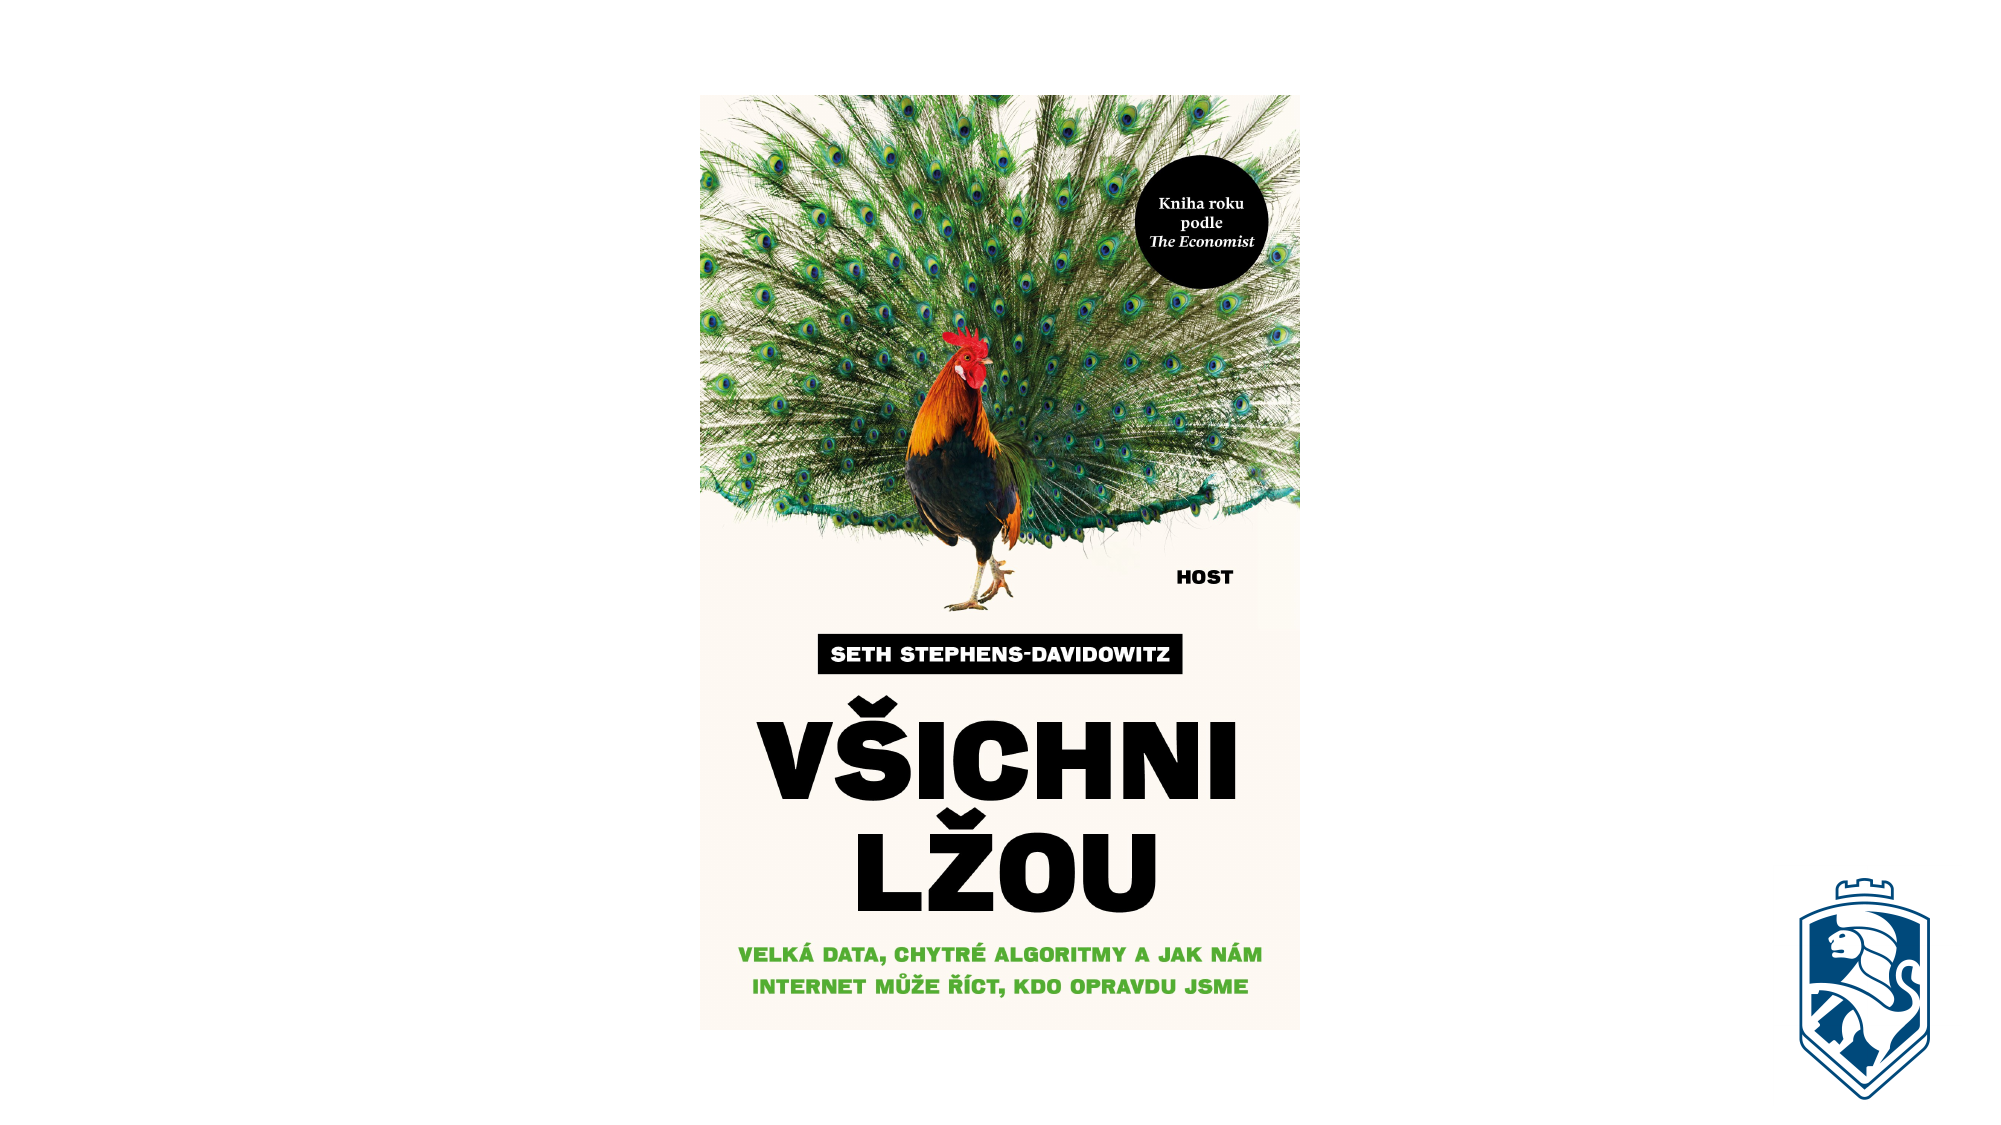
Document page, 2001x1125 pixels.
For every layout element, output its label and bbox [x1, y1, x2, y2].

picture [700, 95, 1300, 1030]
picture [1773, 865, 1962, 1106]
